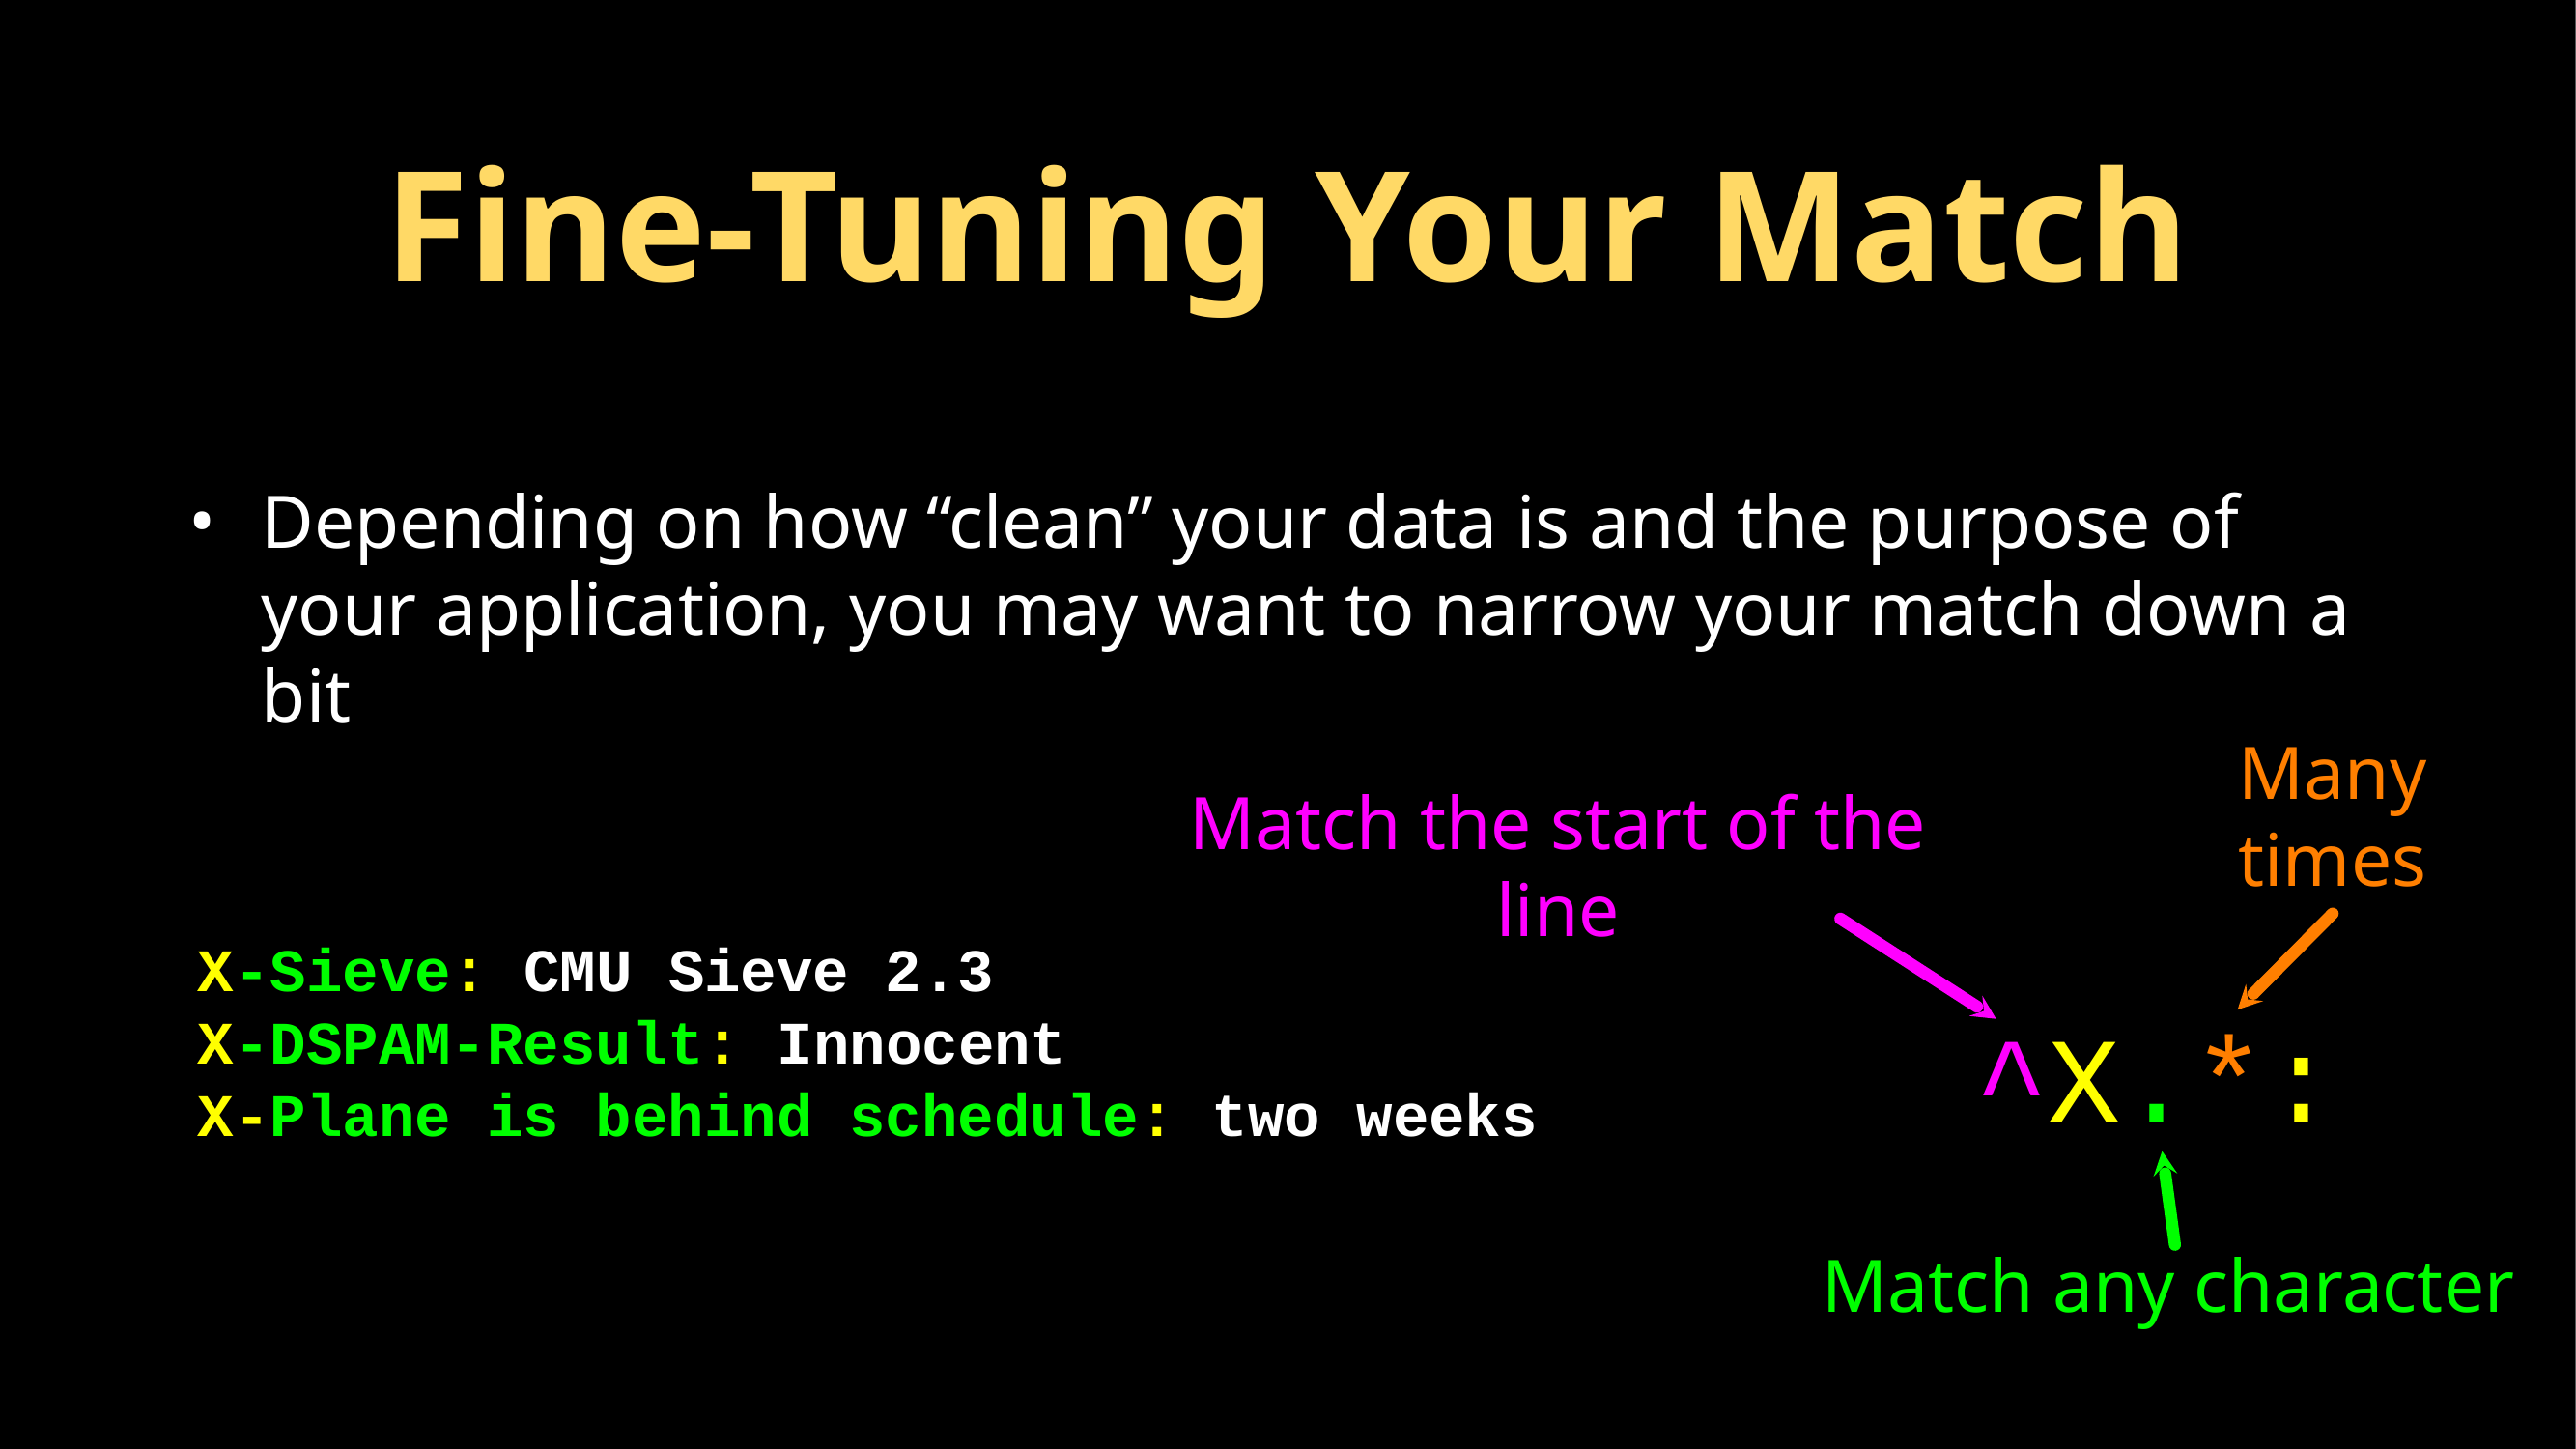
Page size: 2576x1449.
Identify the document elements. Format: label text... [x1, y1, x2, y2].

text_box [2237, 913, 2334, 1010]
text_box Match the start of the line [1164, 814, 1951, 914]
text_box X-Sieve: CMU Sieve 2.3 X-DSPAM-Result: Innocent X-Plane is behind schedule: two weeks [197, 866, 1592, 1213]
text_box Match any character [1786, 1234, 2551, 1332]
list Depending on how “clean” your data is and the purpose of your application, you may want to narrow your match down a bit [183, 412, 2391, 800]
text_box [2162, 1151, 2176, 1245]
title Fine-Tuning Your Match [183, 38, 2391, 403]
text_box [1840, 918, 1996, 1019]
text_box Many times [2157, 714, 2508, 914]
text_box ^X.*: [1912, 996, 2400, 1151]
